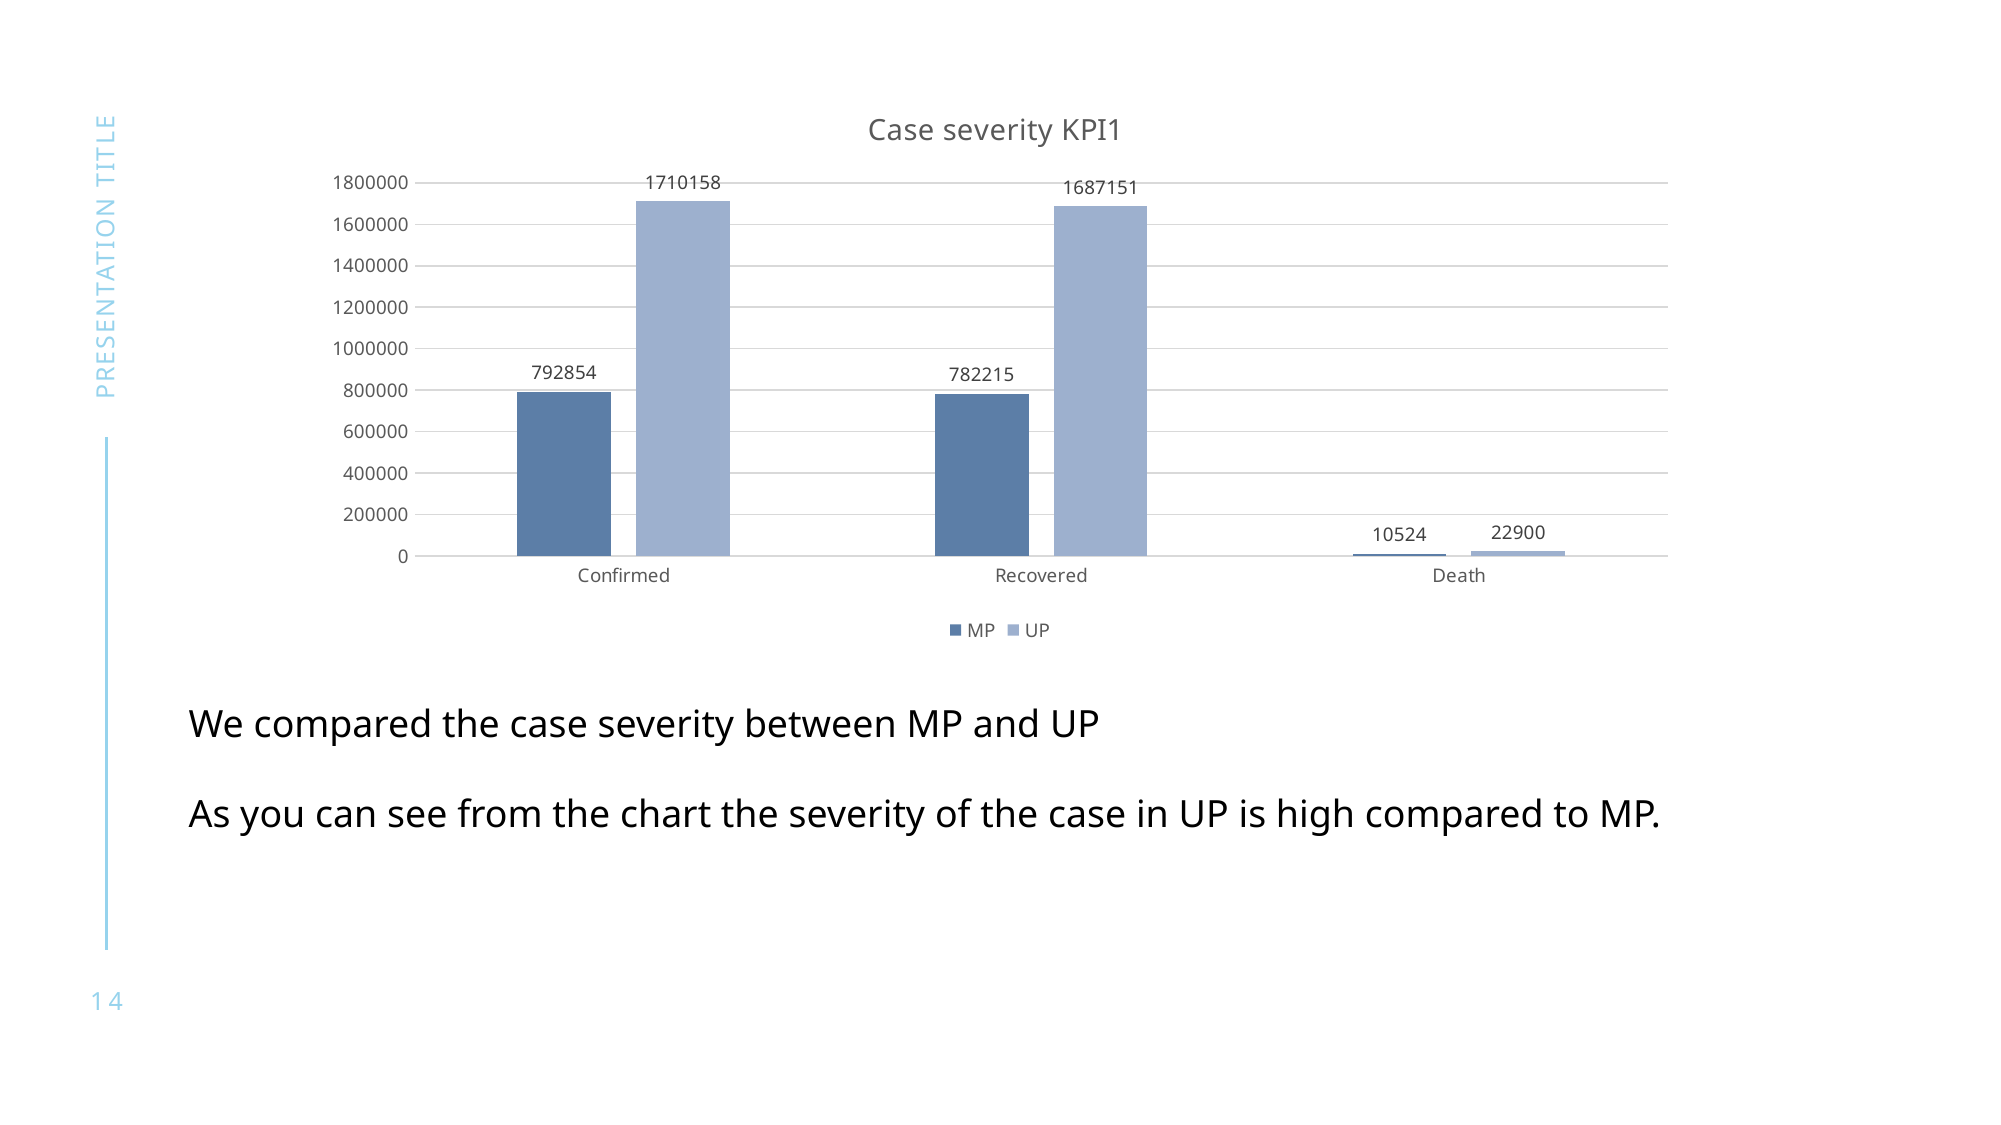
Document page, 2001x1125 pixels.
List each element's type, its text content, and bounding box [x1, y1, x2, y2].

chart [304, 80, 1696, 650]
footer presentation title [90, 107, 122, 400]
text_box We compared the case severity between MP and UP As you can see from the chart the severity of the case in UP is high compared to MP. [173, 692, 1678, 843]
slide_number 14 [68, 987, 144, 1018]
